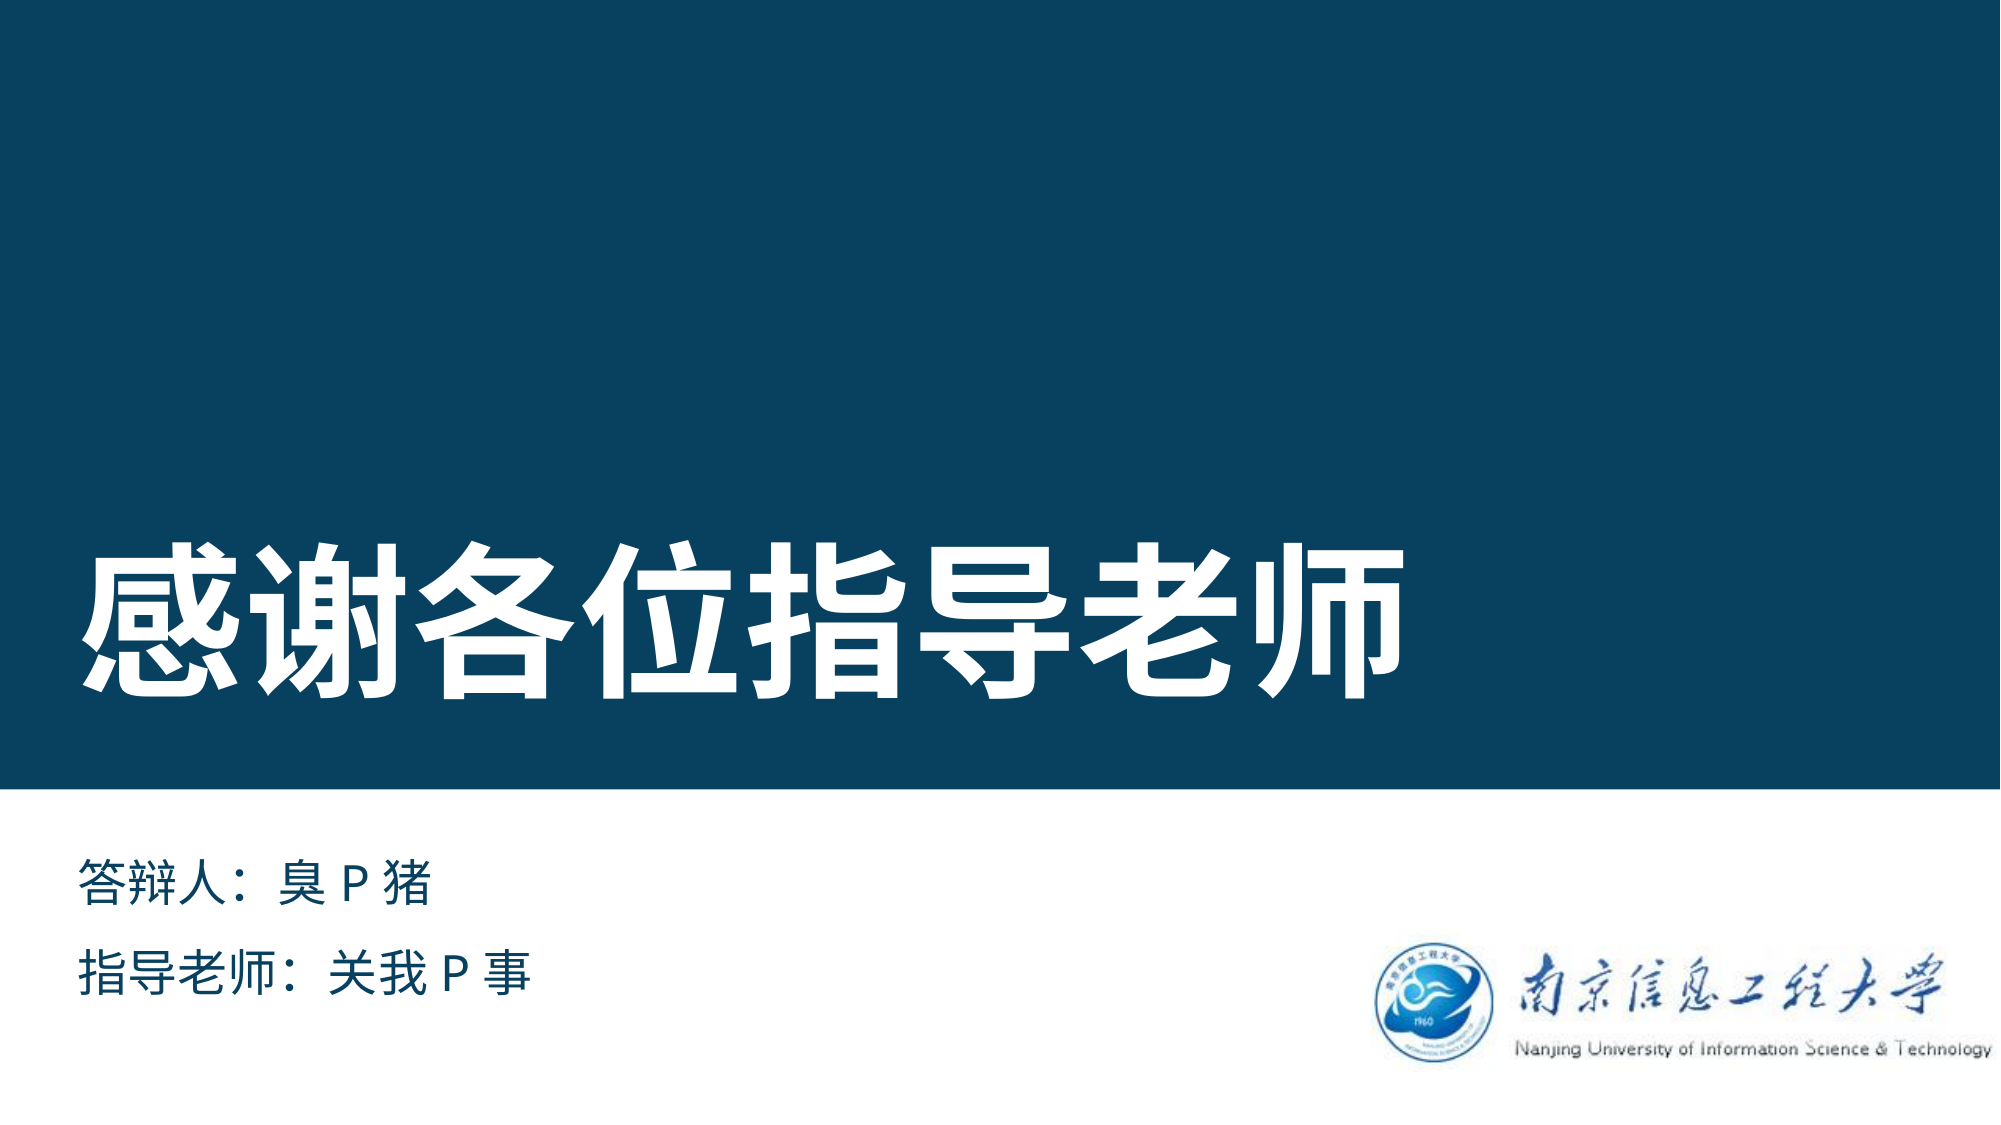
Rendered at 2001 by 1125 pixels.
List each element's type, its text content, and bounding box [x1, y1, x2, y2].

text_box [0, 0, 2000, 790]
text_box 感谢各位指导老师 [63, 510, 1457, 725]
picture [1359, 929, 2000, 1072]
text_box 答辩人：臭P猪 指导老师：关我P事 [63, 814, 642, 1010]
